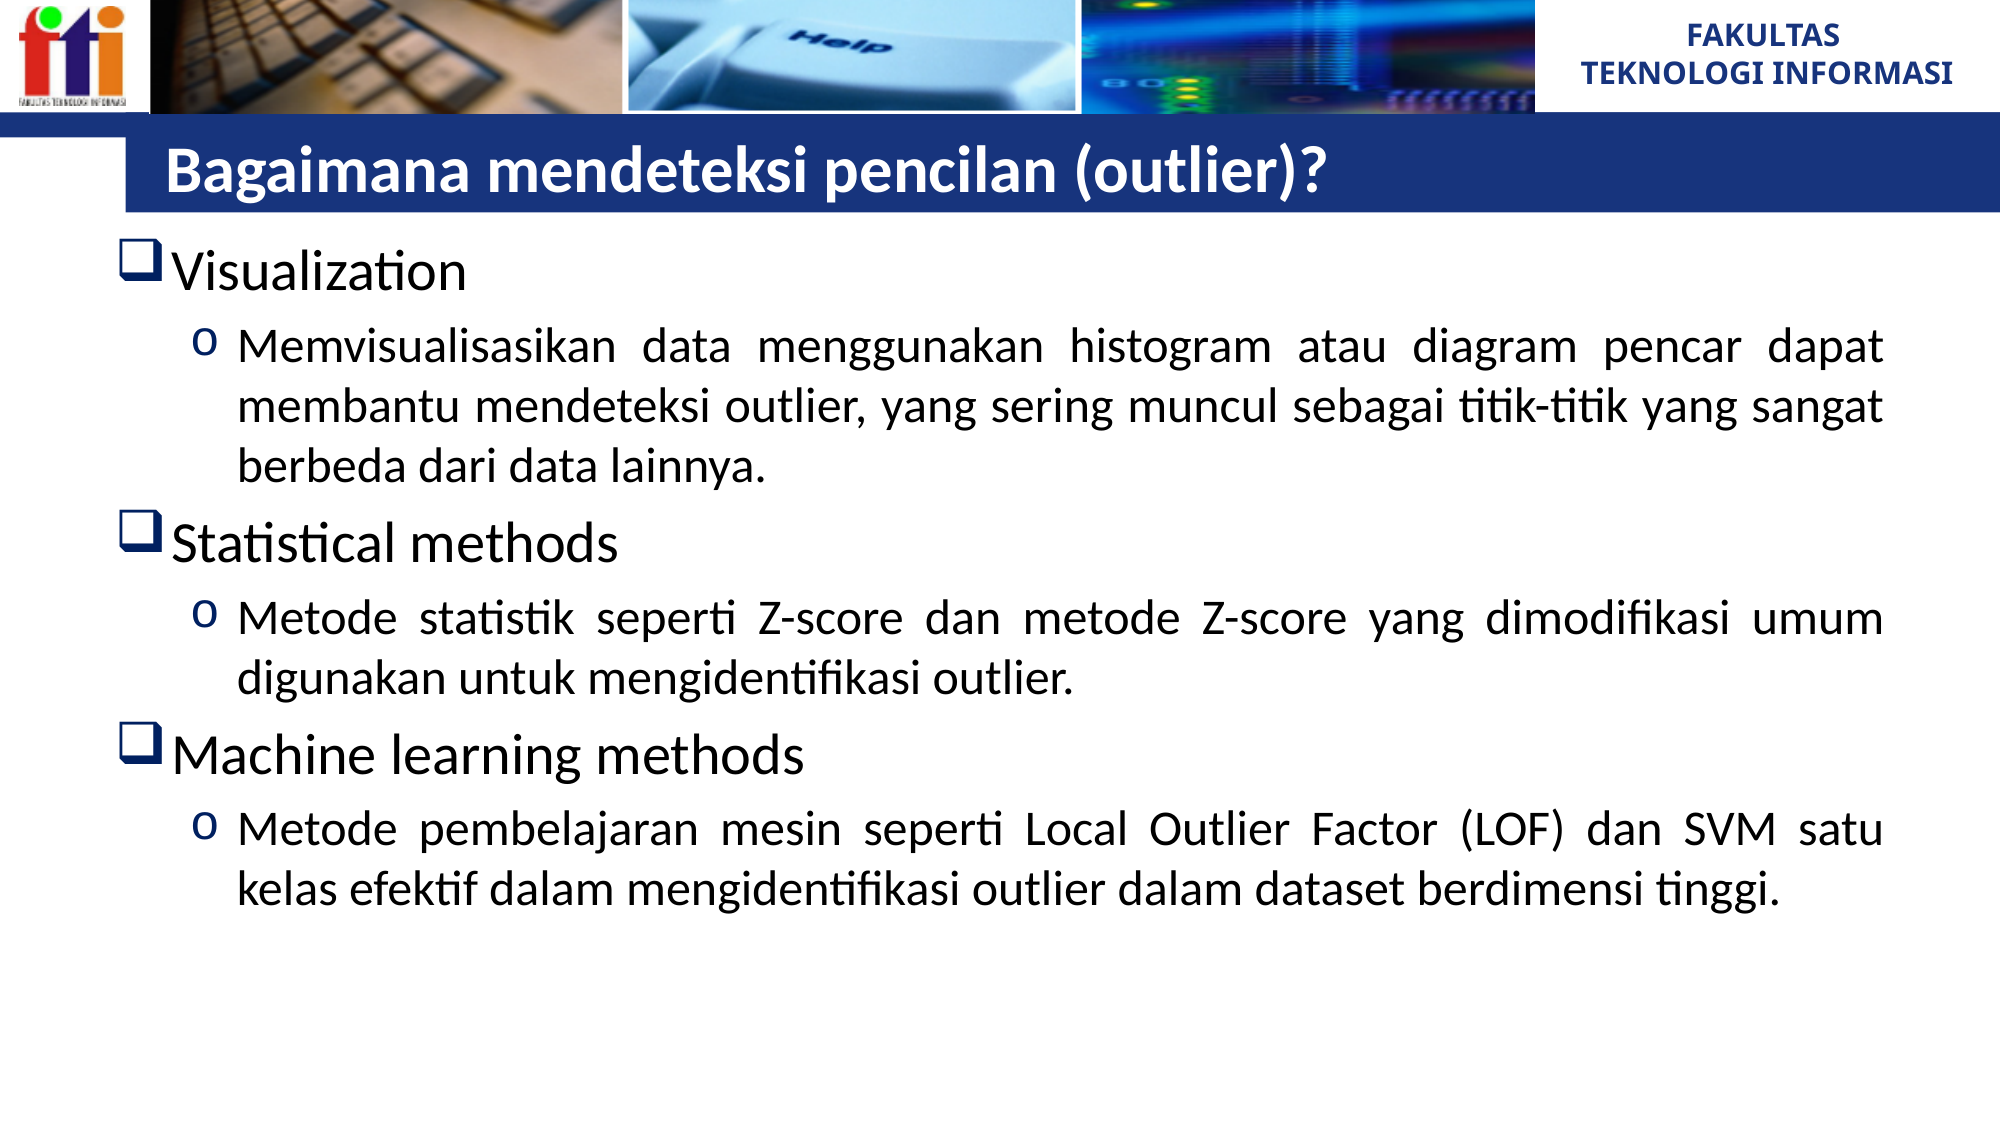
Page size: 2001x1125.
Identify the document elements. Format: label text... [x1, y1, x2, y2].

picture [149, 0, 1535, 114]
list Visualization Memvisualisasikan data menggunakan histogram atau diagram pencar dapat membantu mendeteksi outlier, yang sering muncul sebagai titik-titik yang sangat berbeda dari data lainnya. Statistical methods Metode statistik seperti Z-score dan metode Z-score yang dimodifikasi umum digunakan untuk mengidentifikasi outlier. Machine learning methods Metode pembelajaran mesin seperti Local Outlier Factor (LOF) dan SVM satu kelas efektif dalam mengidentifikasi outlier dalam dataset berdimensi tinggi. [99, 224, 1901, 1038]
picture [19, 6, 126, 106]
title Bagaimana mendeteksi pencilan (outlier)? [149, 119, 1934, 213]
